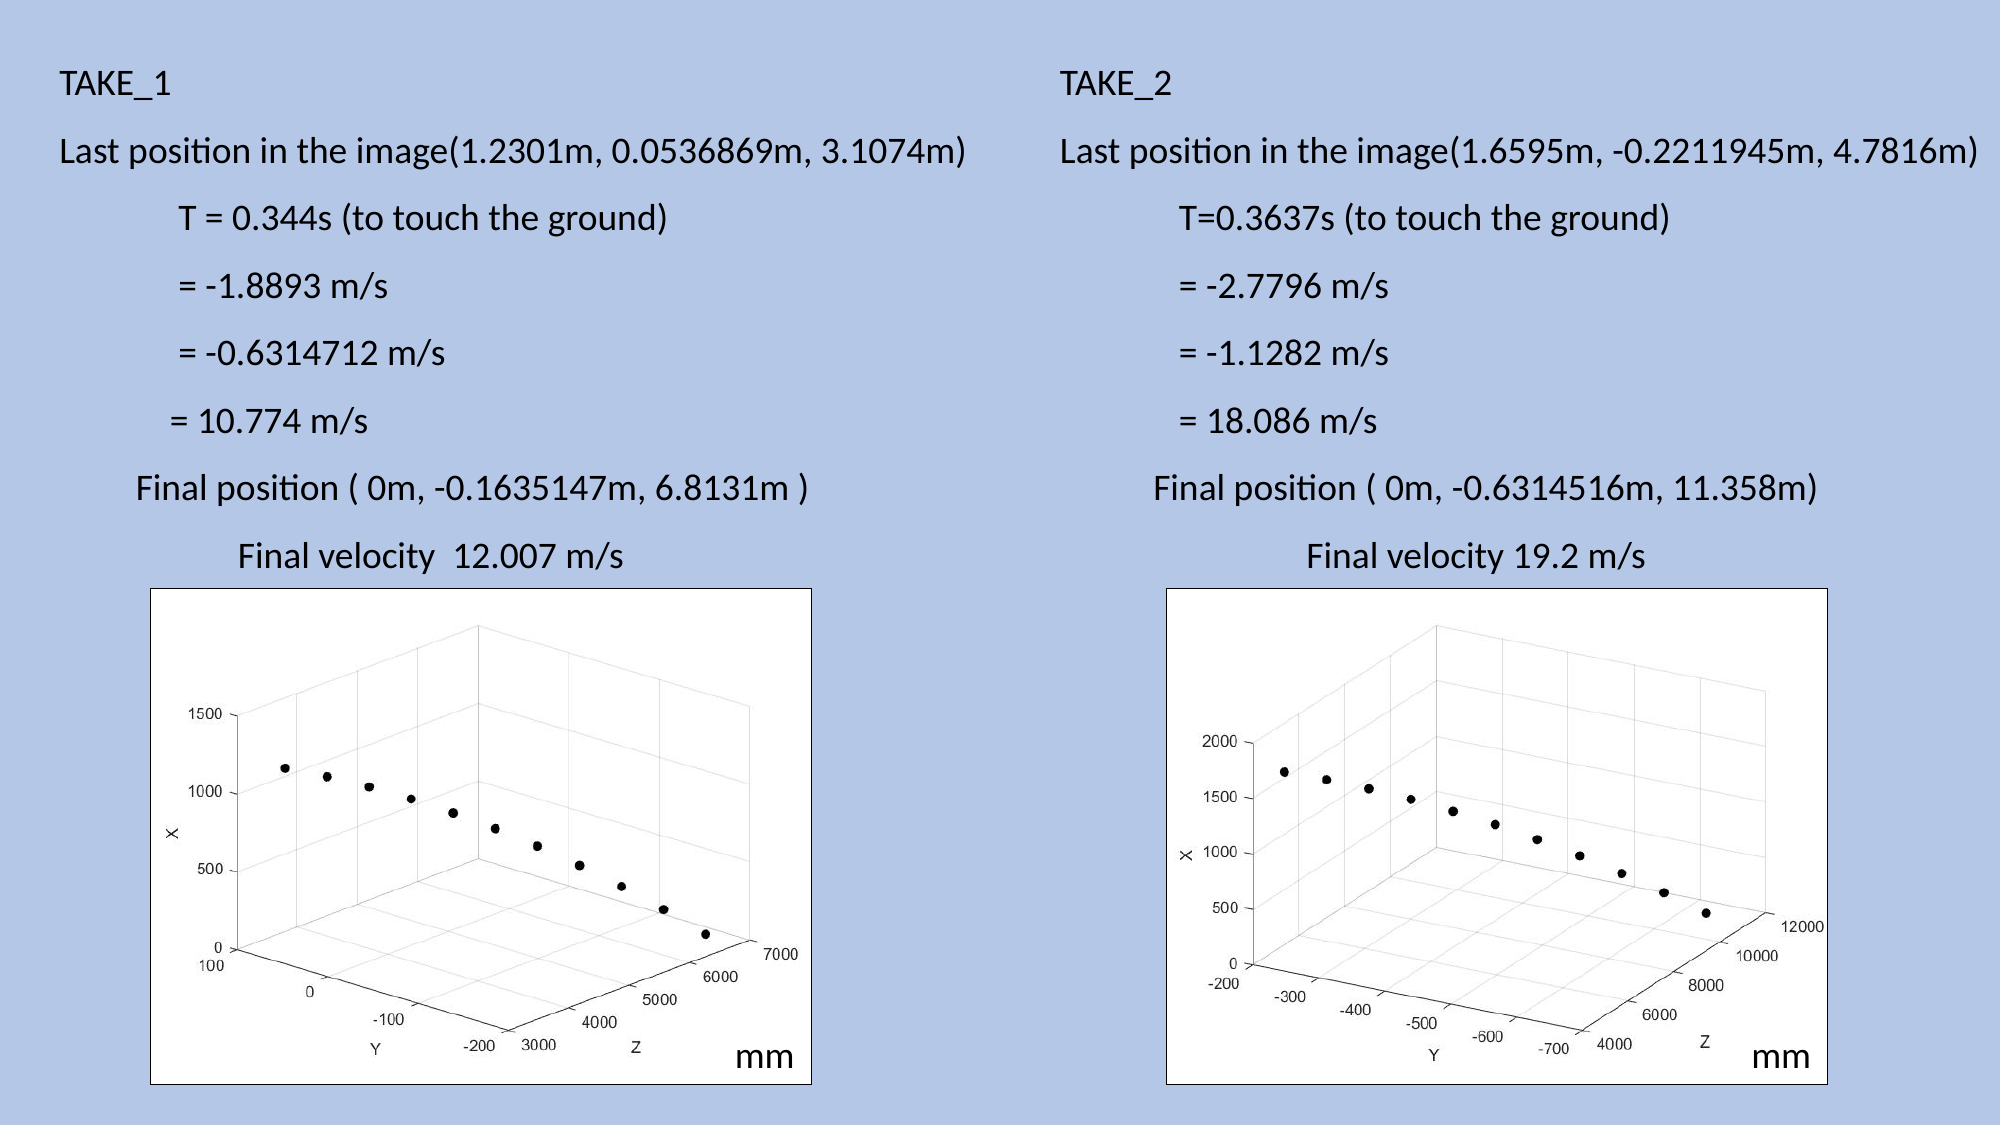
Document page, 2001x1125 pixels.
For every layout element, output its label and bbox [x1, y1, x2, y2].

picture [150, 588, 811, 1085]
picture [1166, 588, 1828, 1085]
